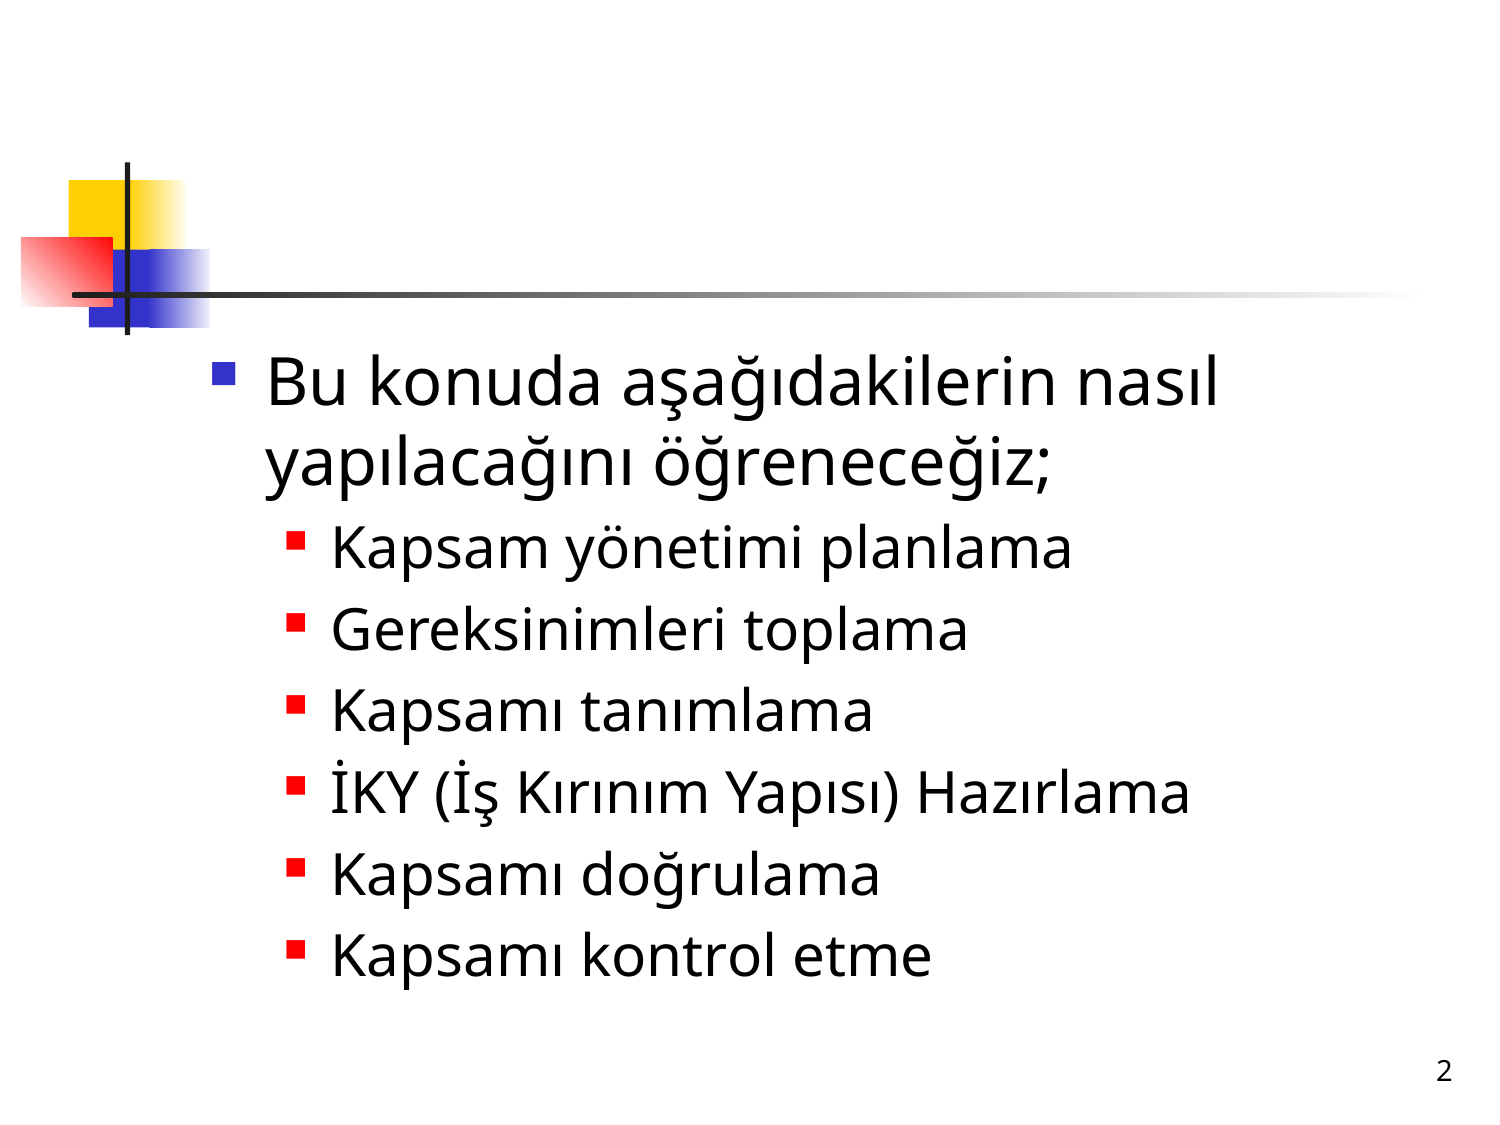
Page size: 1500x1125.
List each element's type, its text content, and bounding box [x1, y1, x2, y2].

slide_number 2 [1154, 1023, 1468, 1100]
list Bu konuda aşağıdakilerin nasıl yapılacağını öğreneceğiz; Kapsam yönetimi planlama Gereksinimleri toplama Kapsamı tanımlama İKY (İş Kırınım Yapısı) Hazırlama Kapsamı doğrulama Kapsamı kontrol etme [193, 331, 1469, 1006]
